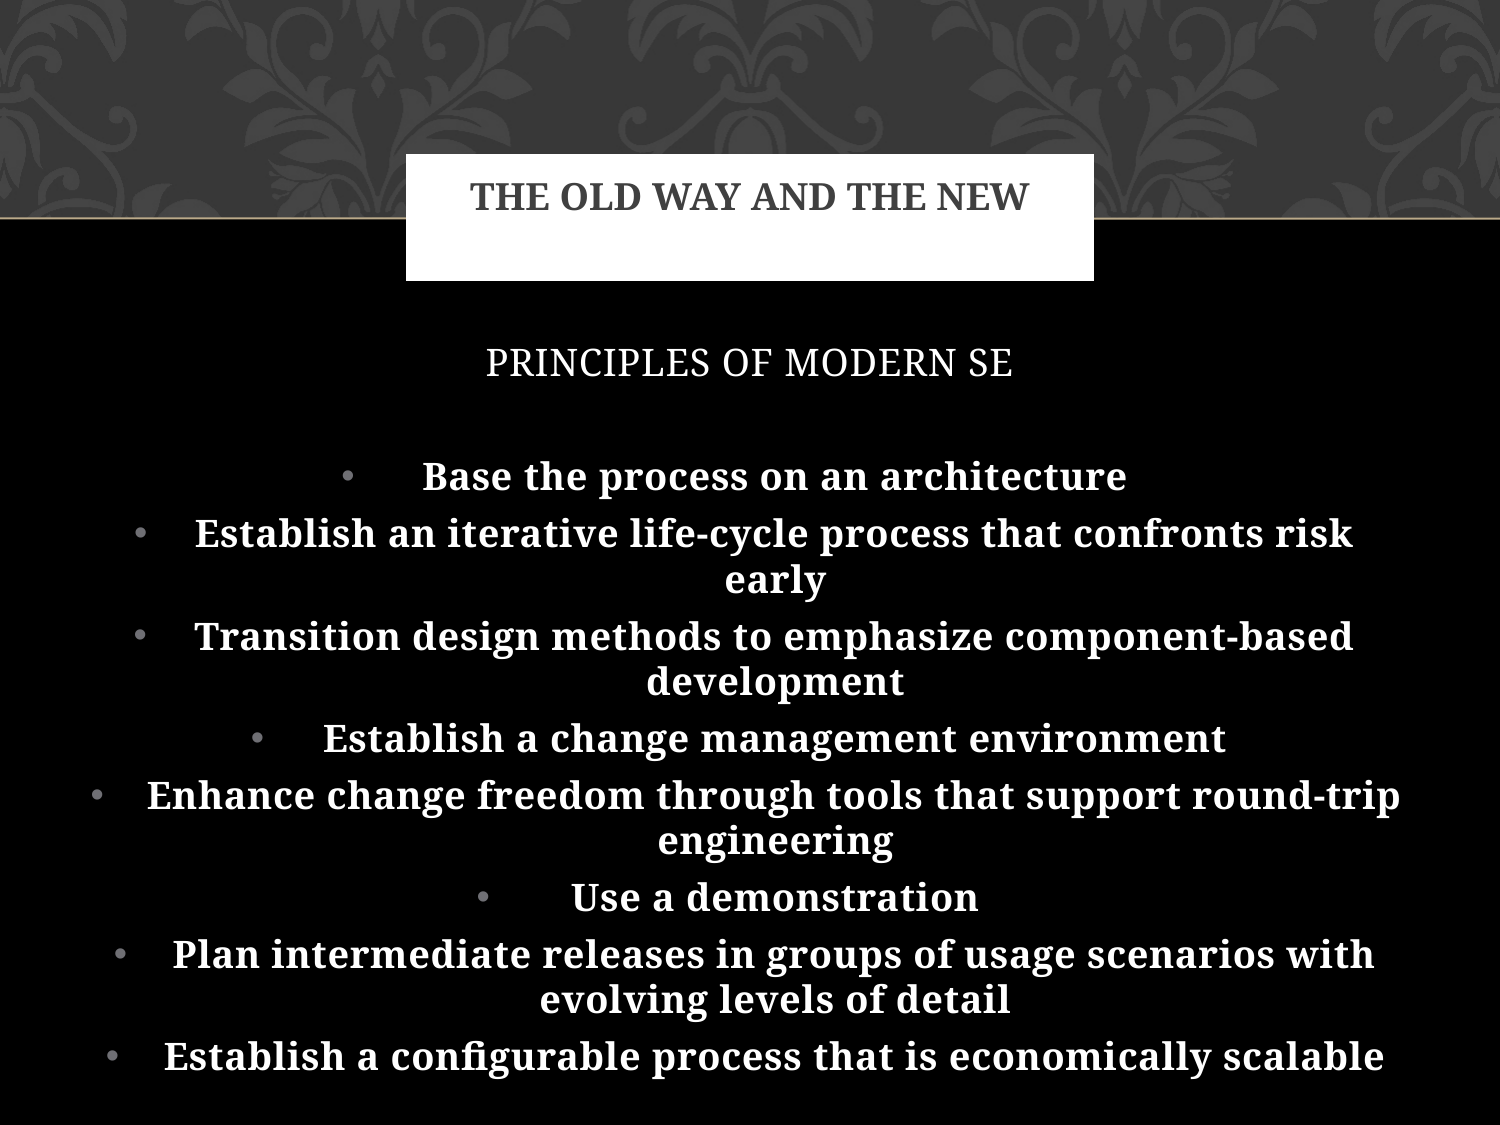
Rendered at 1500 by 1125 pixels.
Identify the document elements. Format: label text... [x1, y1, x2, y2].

list PRINCIPLES OF MODERN SE Base the process on an architecture Establish an iterative life-cycle process that confronts risk early Transition design methods to emphasize component-based development Establish a change management environment Enhance change freedom through tools that support round-trip engineering Use a demonstration Plan intermediate releases in groups of usage scenarios with evolving levels of detail Establish a configurable process that is economically scalable [75, 331, 1425, 1088]
title The Old Way and The New [406, 154, 1094, 281]
